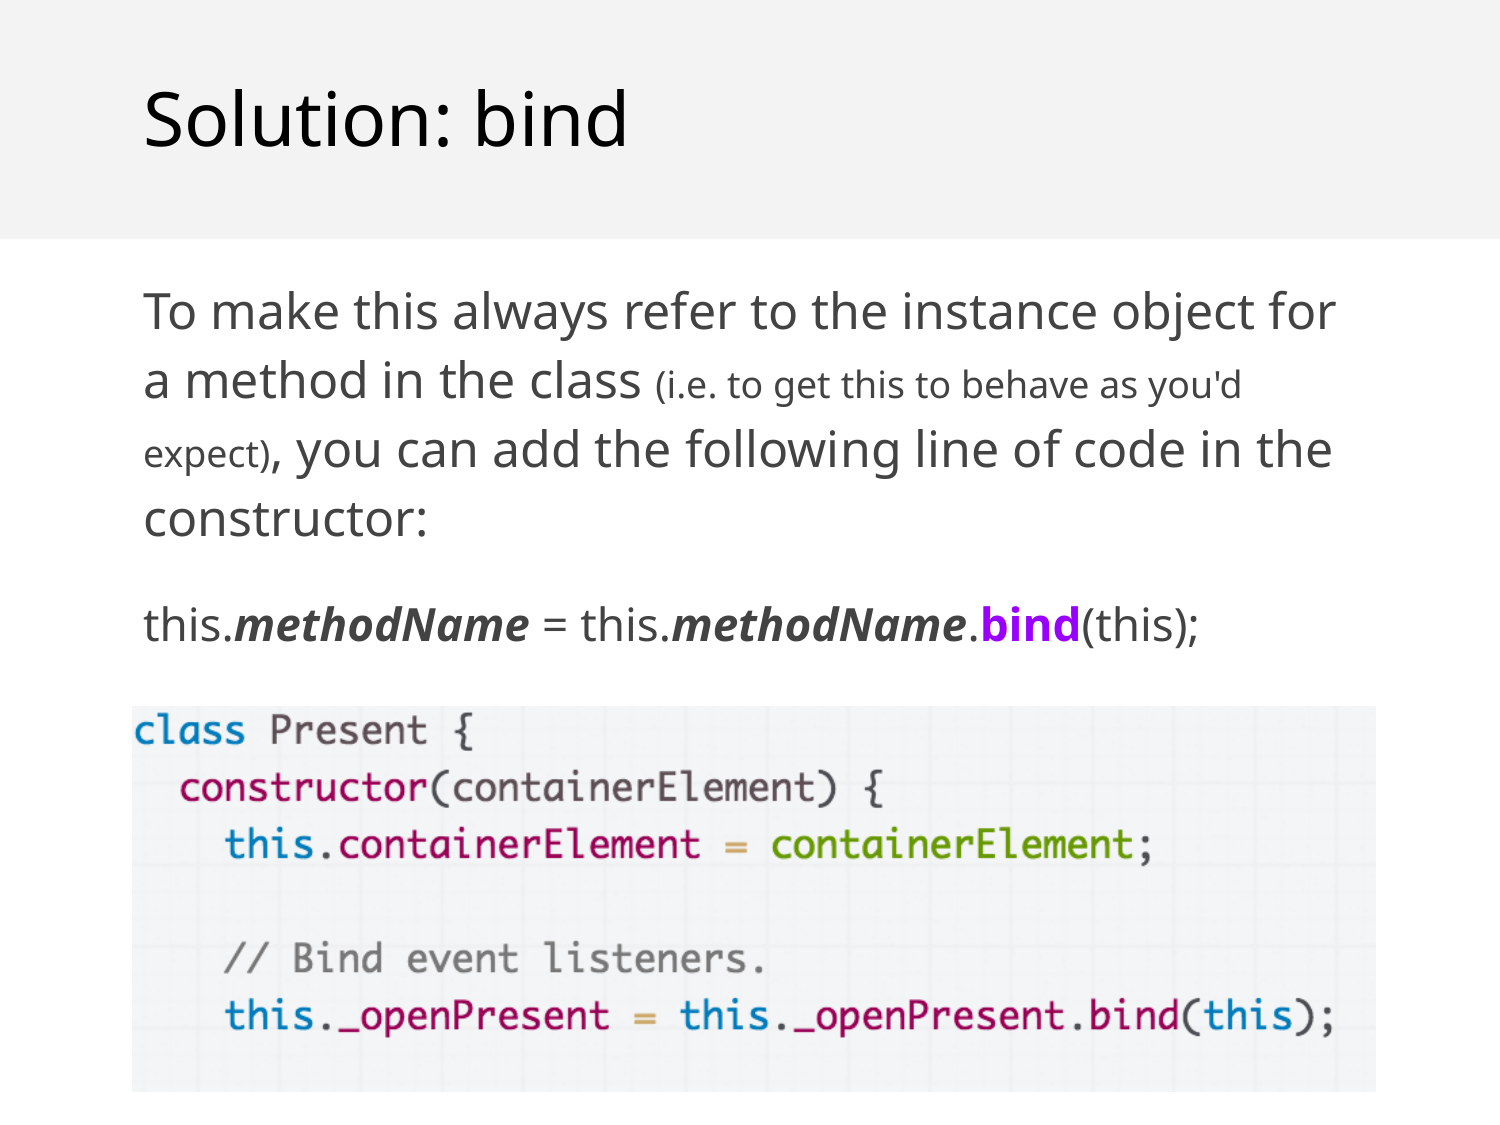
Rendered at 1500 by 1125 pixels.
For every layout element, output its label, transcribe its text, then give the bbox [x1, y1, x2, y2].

text_box To make this always refer to the instance object for a method in the class (i.e. to get this to behave as you'd expect), you can add the following line of code in the constructor: this.methodName = this.methodName.bind(this); [128, 255, 1372, 708]
text_box Solution: bind [128, 56, 1372, 183]
picture [131, 706, 1376, 1092]
